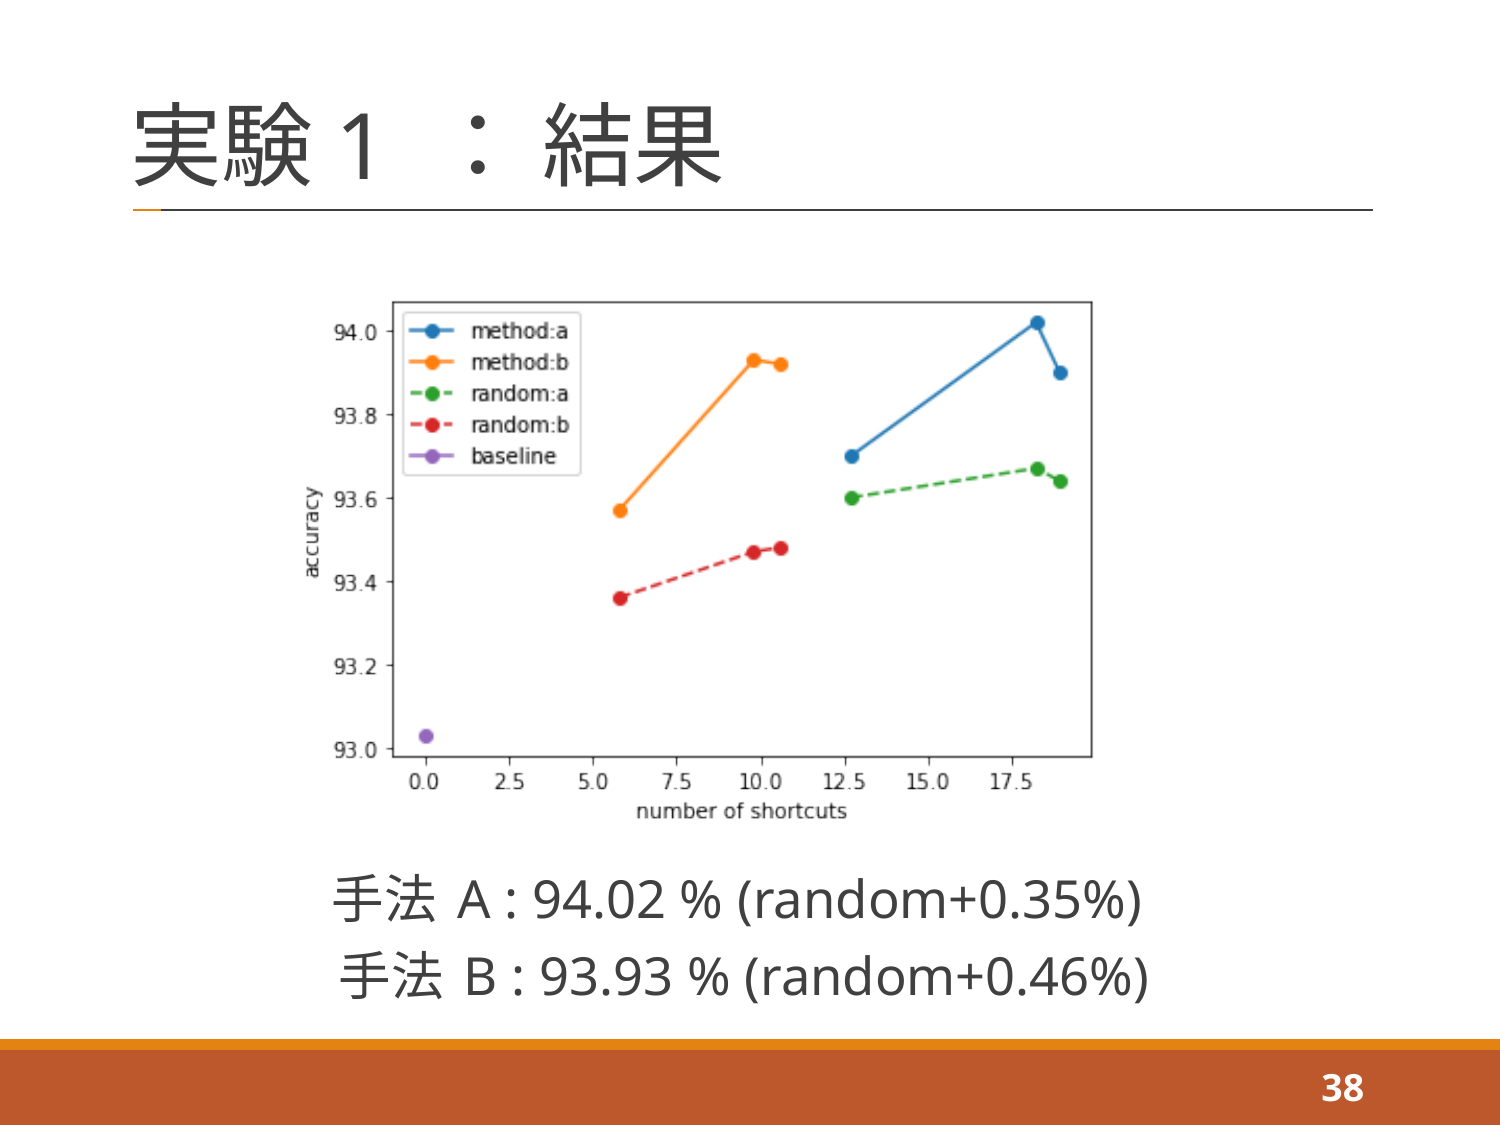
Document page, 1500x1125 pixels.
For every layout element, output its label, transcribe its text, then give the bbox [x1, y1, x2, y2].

title 実験1 ： 結果 [115, 37, 1373, 207]
list 手法 A : 94.02 % (random+0.35%) 手法 B : 93.93 % (random+0.46%) [115, 865, 1373, 1016]
picture [287, 289, 1106, 836]
slide_number 38 [1218, 1059, 1380, 1120]
